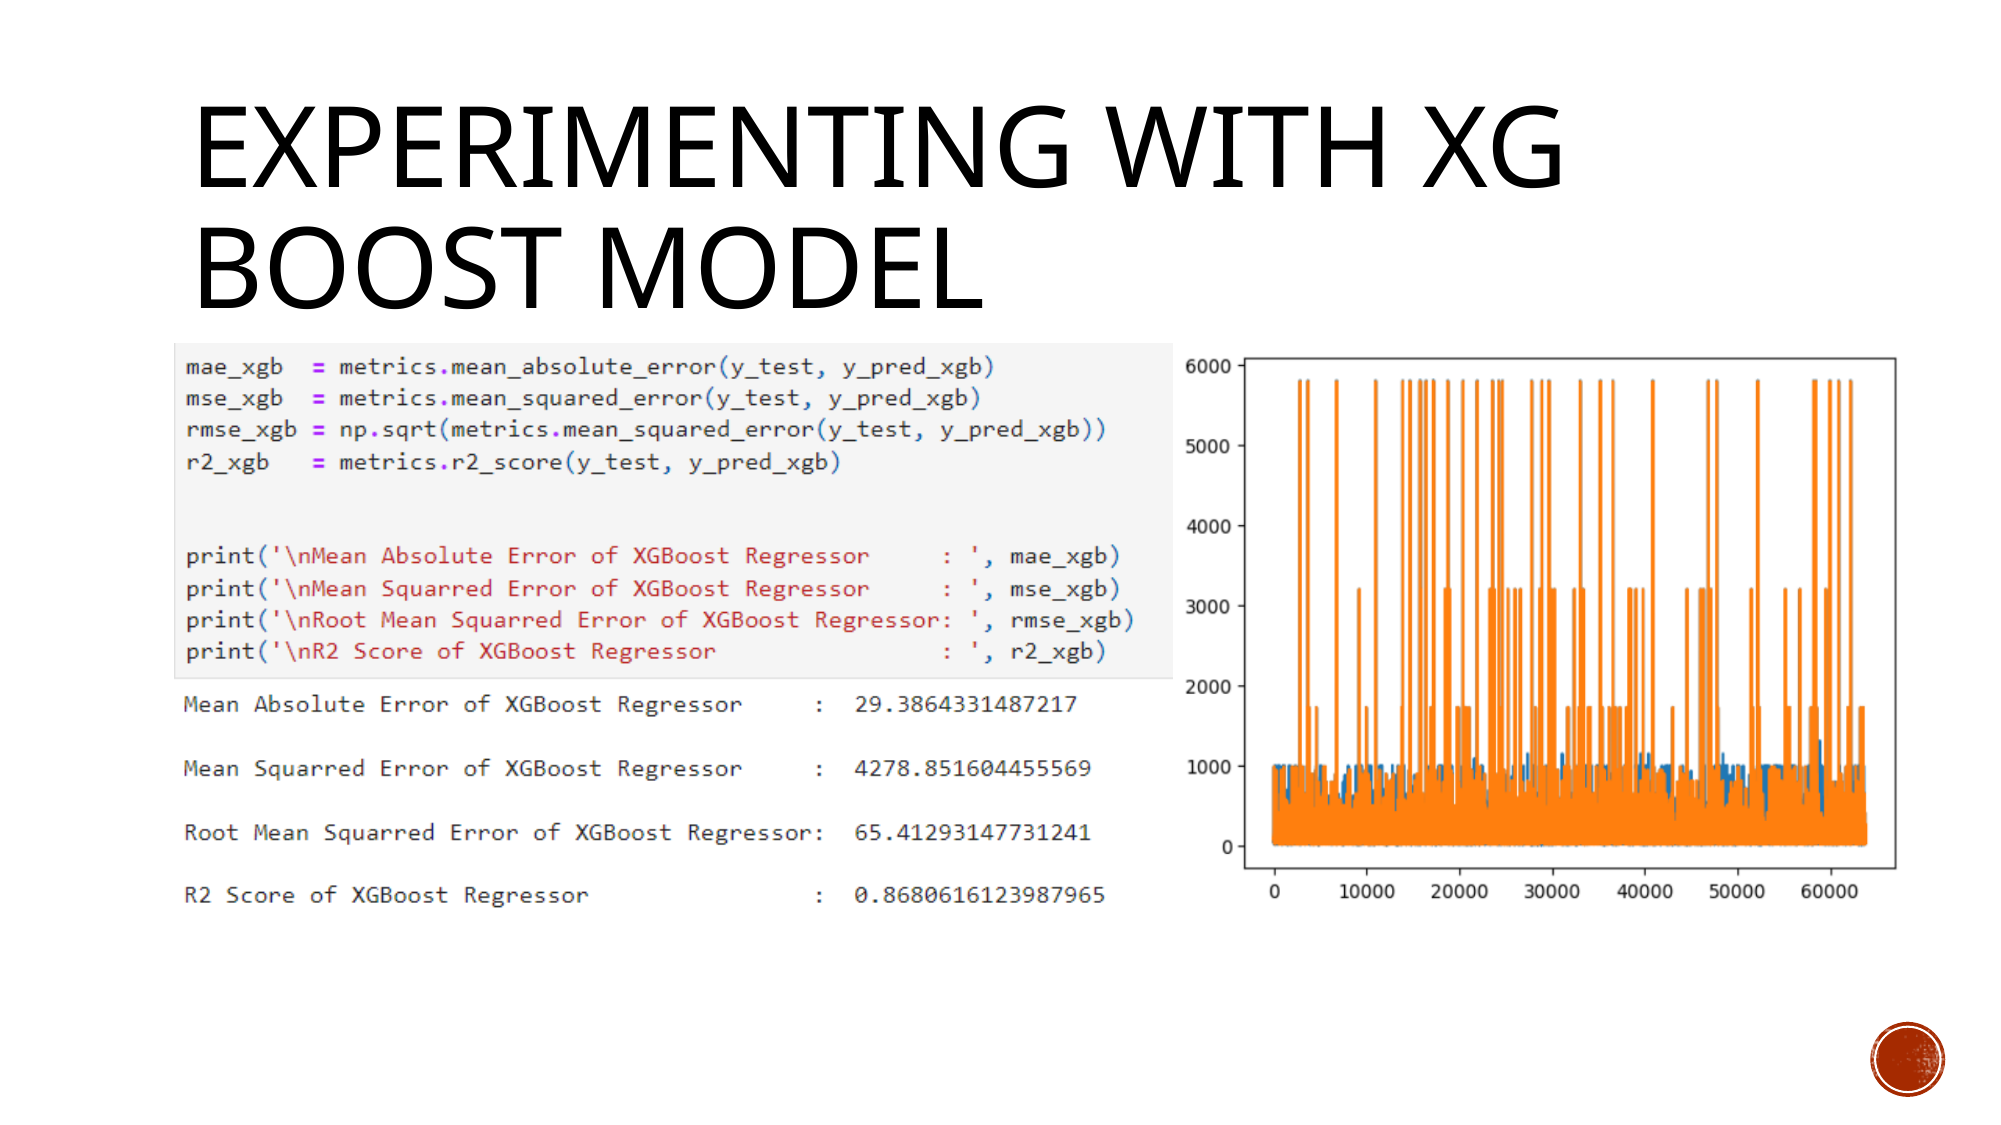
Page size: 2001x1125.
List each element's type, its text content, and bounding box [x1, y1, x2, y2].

title Experimenting with xg boost model [175, 79, 1826, 343]
picture [1175, 343, 1928, 917]
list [176, 345, 1173, 916]
